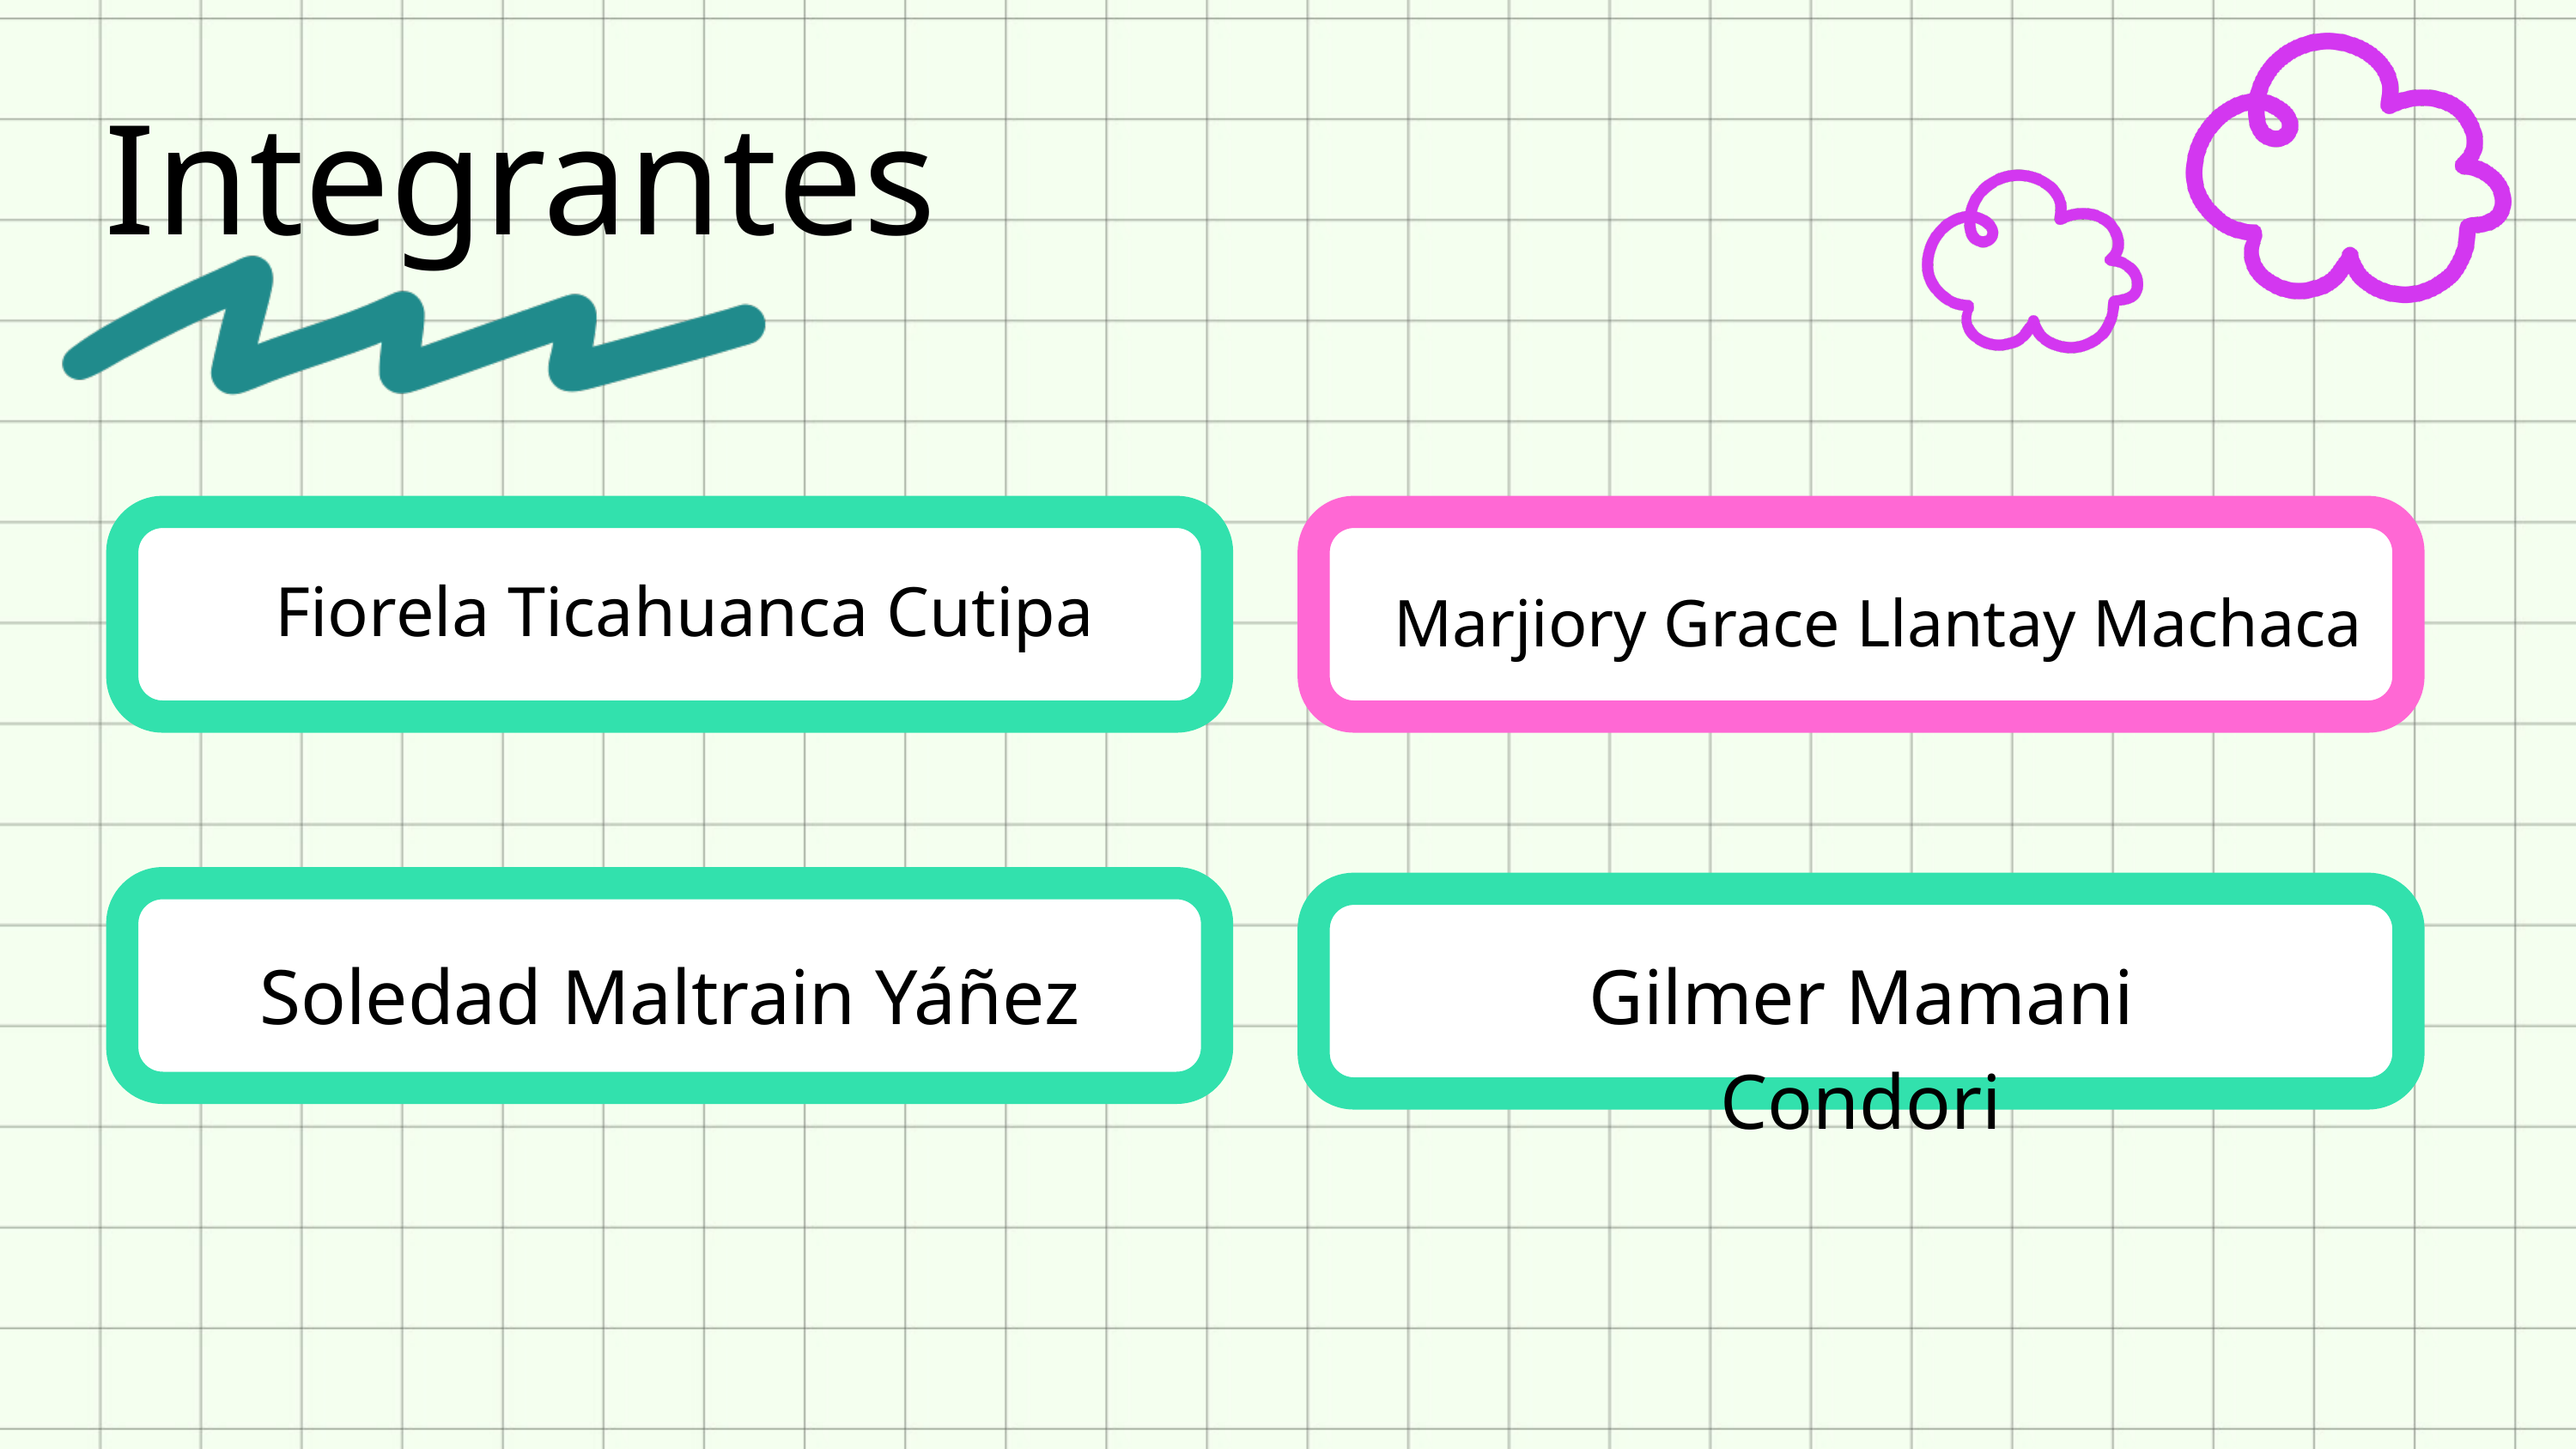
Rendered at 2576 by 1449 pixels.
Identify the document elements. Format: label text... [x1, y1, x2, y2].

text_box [122, 512, 1218, 718]
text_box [1313, 888, 2409, 1094]
text_box [2182, 23, 2515, 305]
text_box [0, 0, 2576, 1449]
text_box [1313, 512, 2409, 718]
text_box [1919, 163, 2146, 355]
text_box Integrantes [104, 52, 1025, 265]
text_box [58, 253, 771, 398]
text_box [122, 882, 1218, 1088]
text_box Gilmer Mamani Condori [1449, 1100, 2273, 1145]
